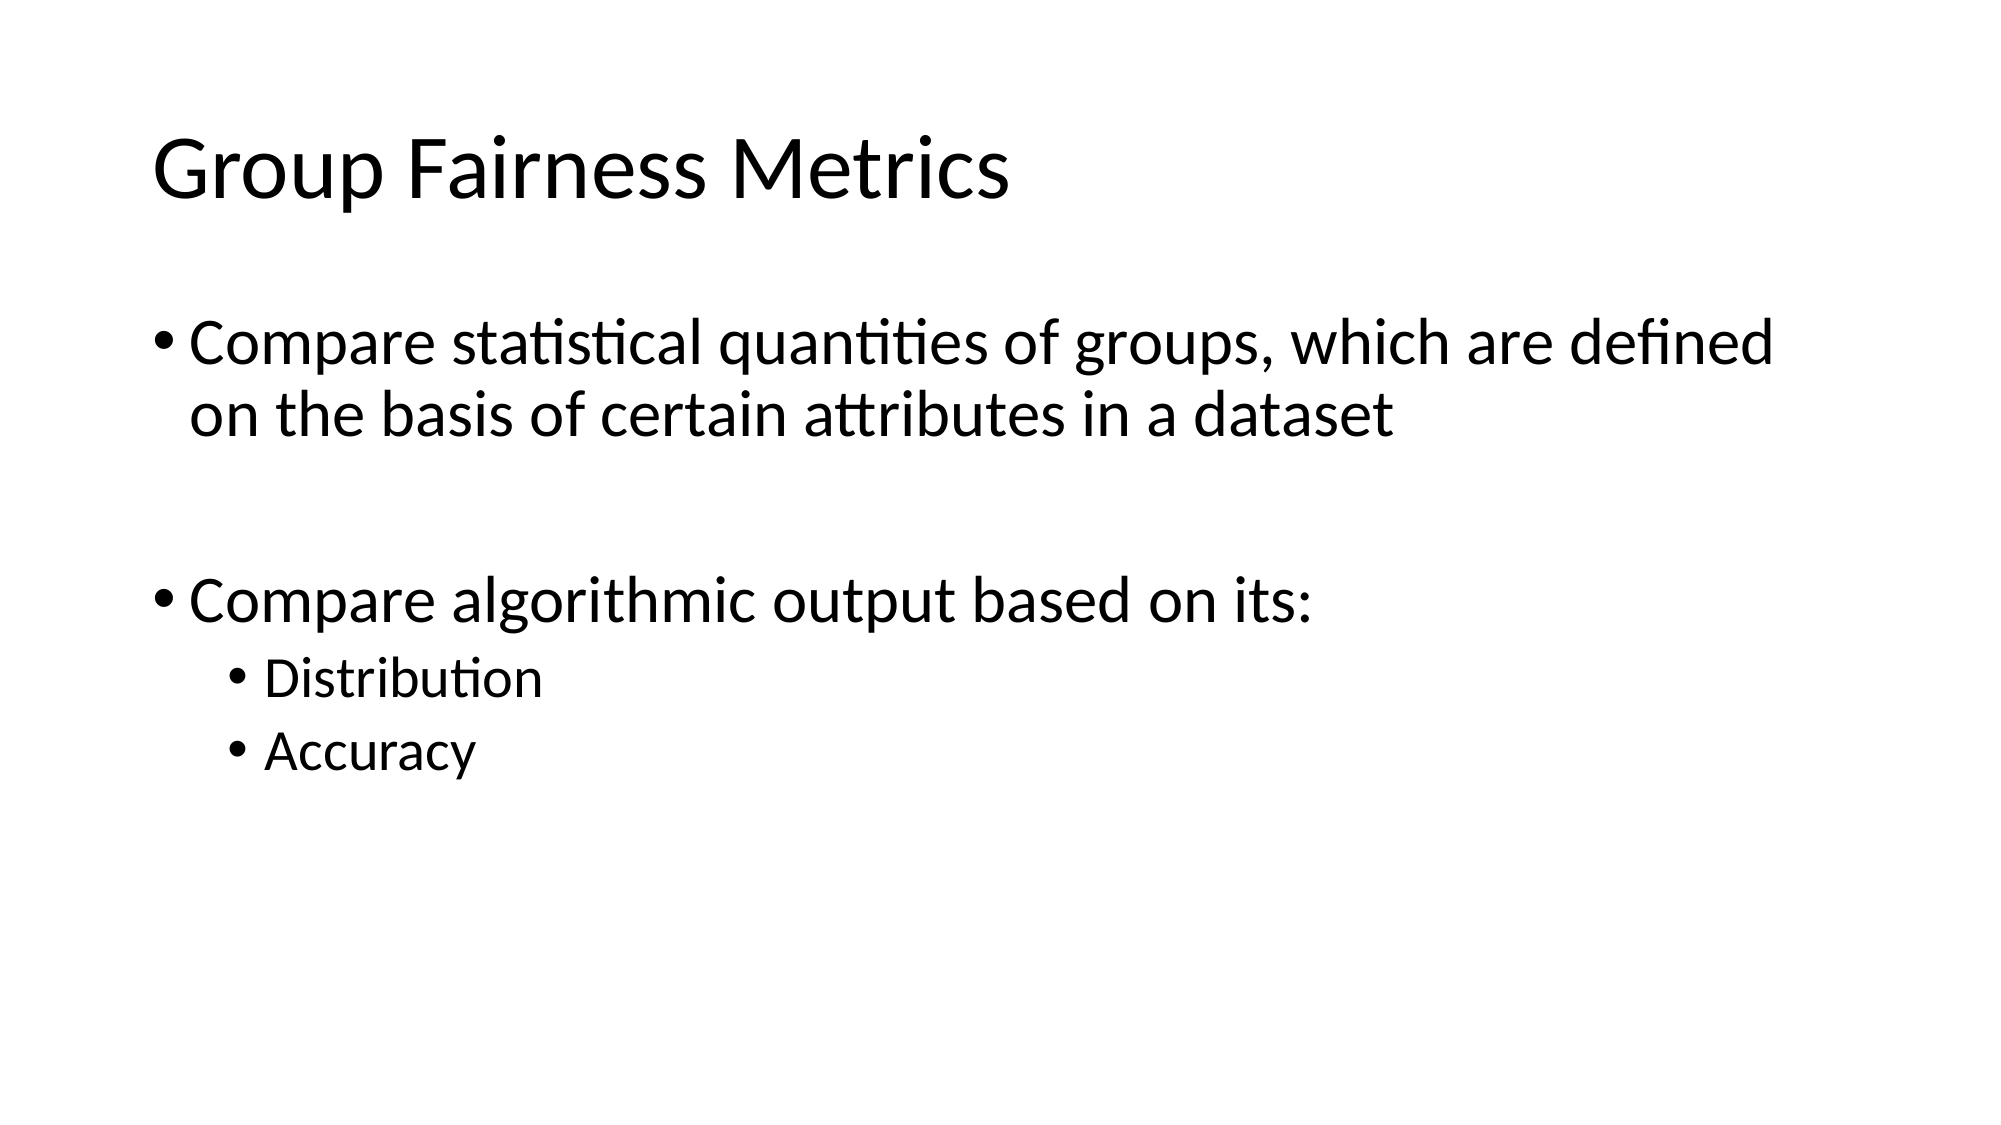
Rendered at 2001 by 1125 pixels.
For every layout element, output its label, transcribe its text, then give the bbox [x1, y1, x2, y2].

title Group Fairness Metrics [137, 59, 1863, 278]
list Compare statistical quantities of groups, which are defined on the basis of certain attributes in a dataset Compare algorithmic output based on its: Distribution Accuracy [137, 299, 1863, 1014]
